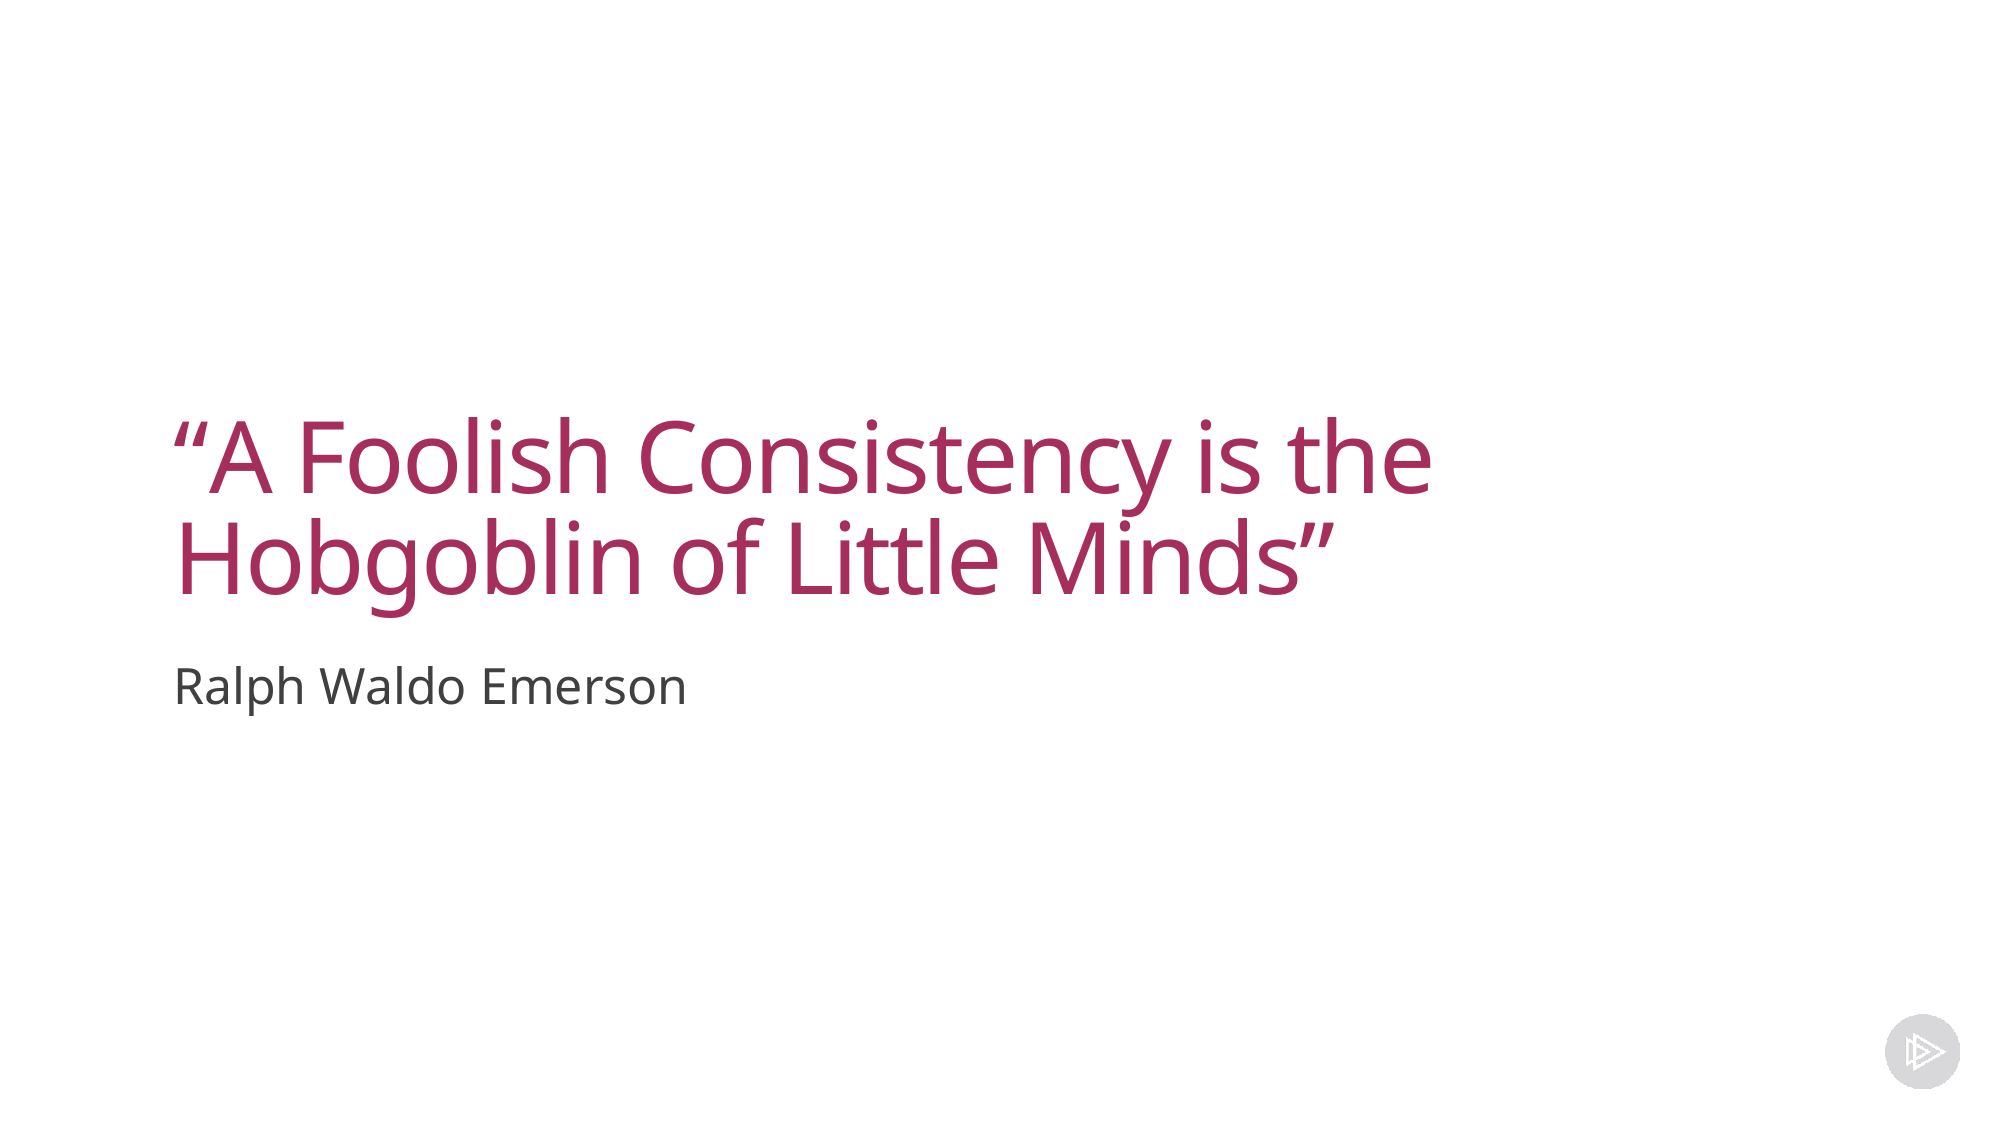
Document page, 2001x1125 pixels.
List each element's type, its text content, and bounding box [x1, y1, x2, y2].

list Ralph Waldo Emerson [173, 654, 1826, 747]
title “A Foolish Consistency is the Hobgoblin of Little Minds” [173, 176, 1826, 623]
